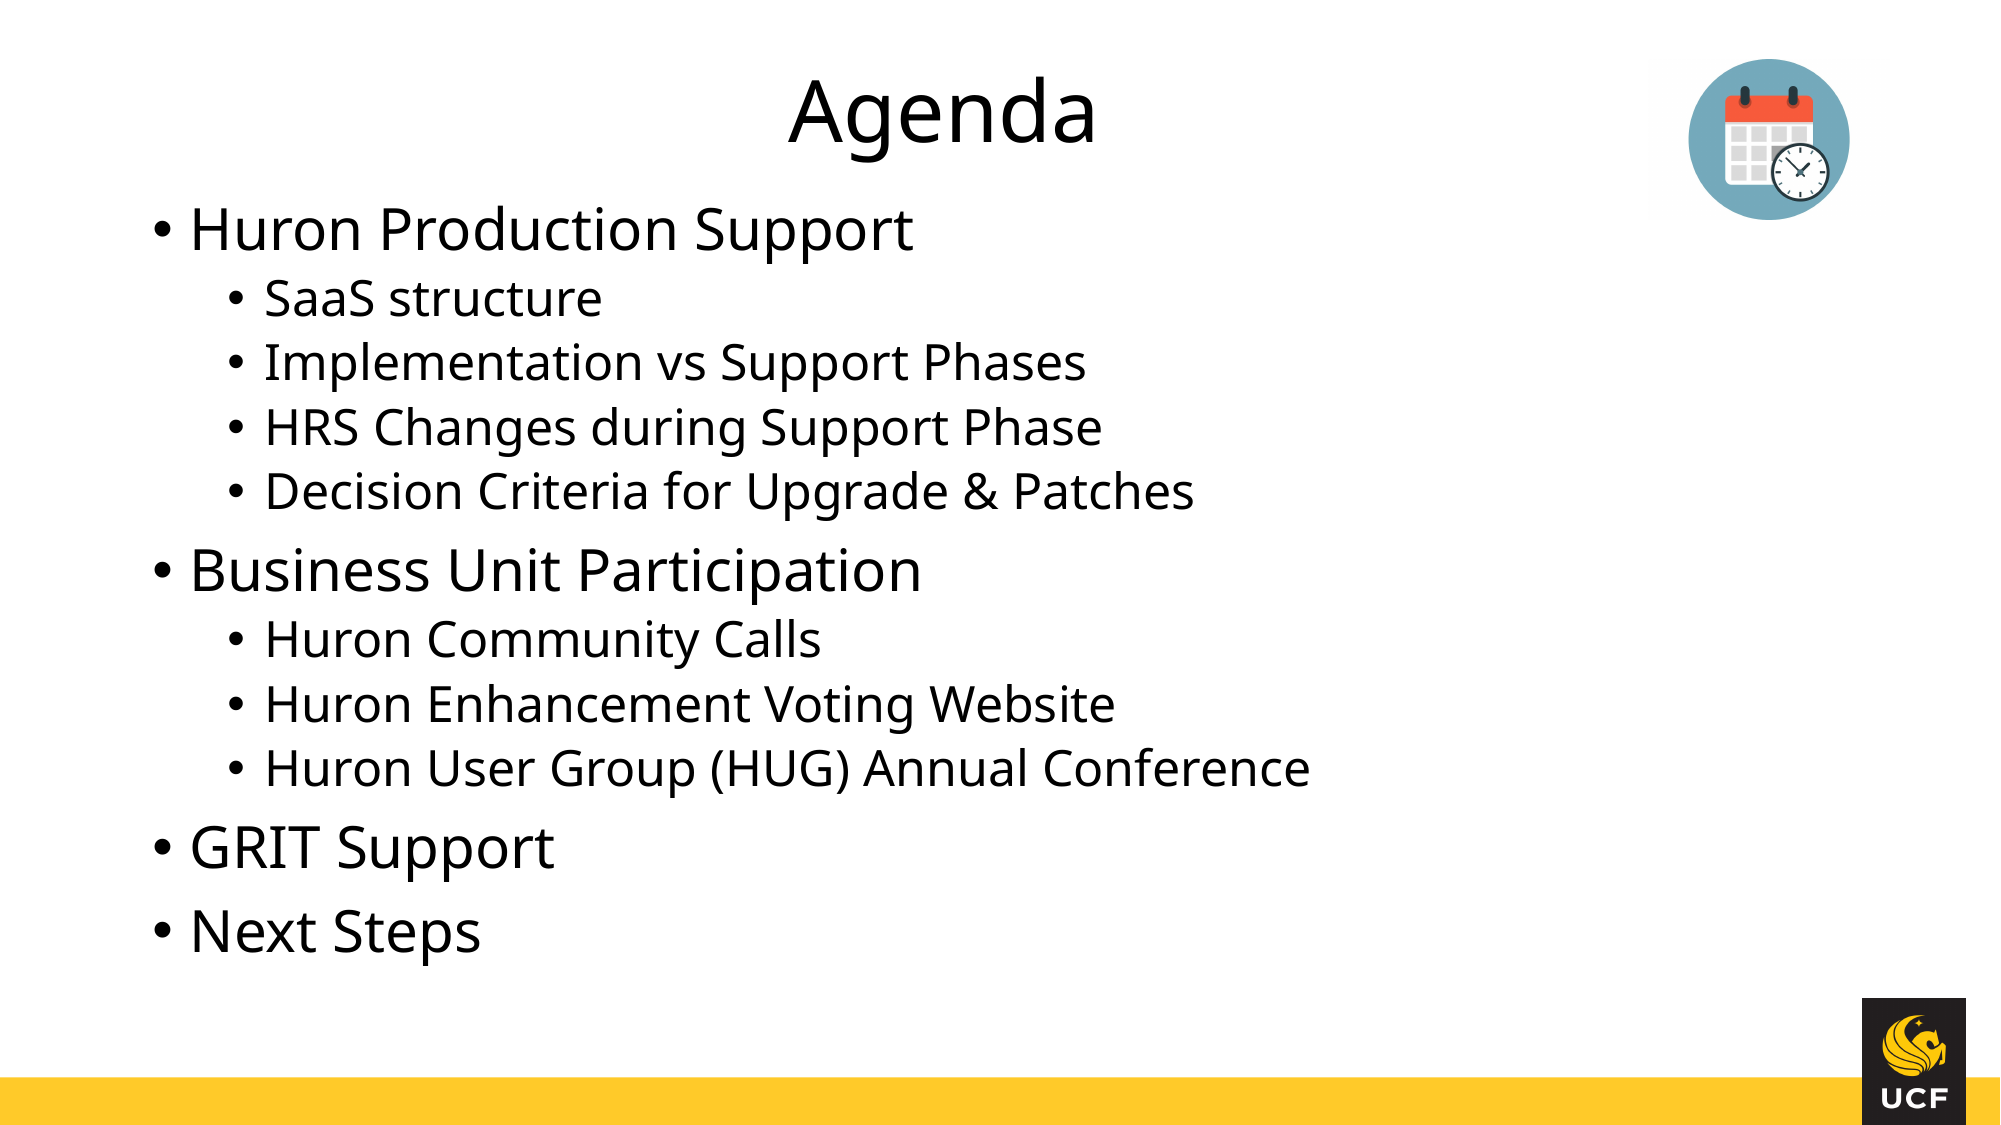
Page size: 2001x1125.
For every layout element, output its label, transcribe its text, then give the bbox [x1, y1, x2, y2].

picture [1862, 998, 1966, 1125]
picture [1648, 59, 1890, 220]
list Huron Production Support SaaS structure Implementation vs Support Phases HRS Changes during Support Phase Decision Criteria for Upgrade & Patches Business Unit Participation Huron Community Calls Huron Enhancement Voting Website Huron User Group (HUG) Annual Conference GRIT Support Next Steps [137, 192, 1863, 1014]
title Agenda [137, 59, 1648, 169]
